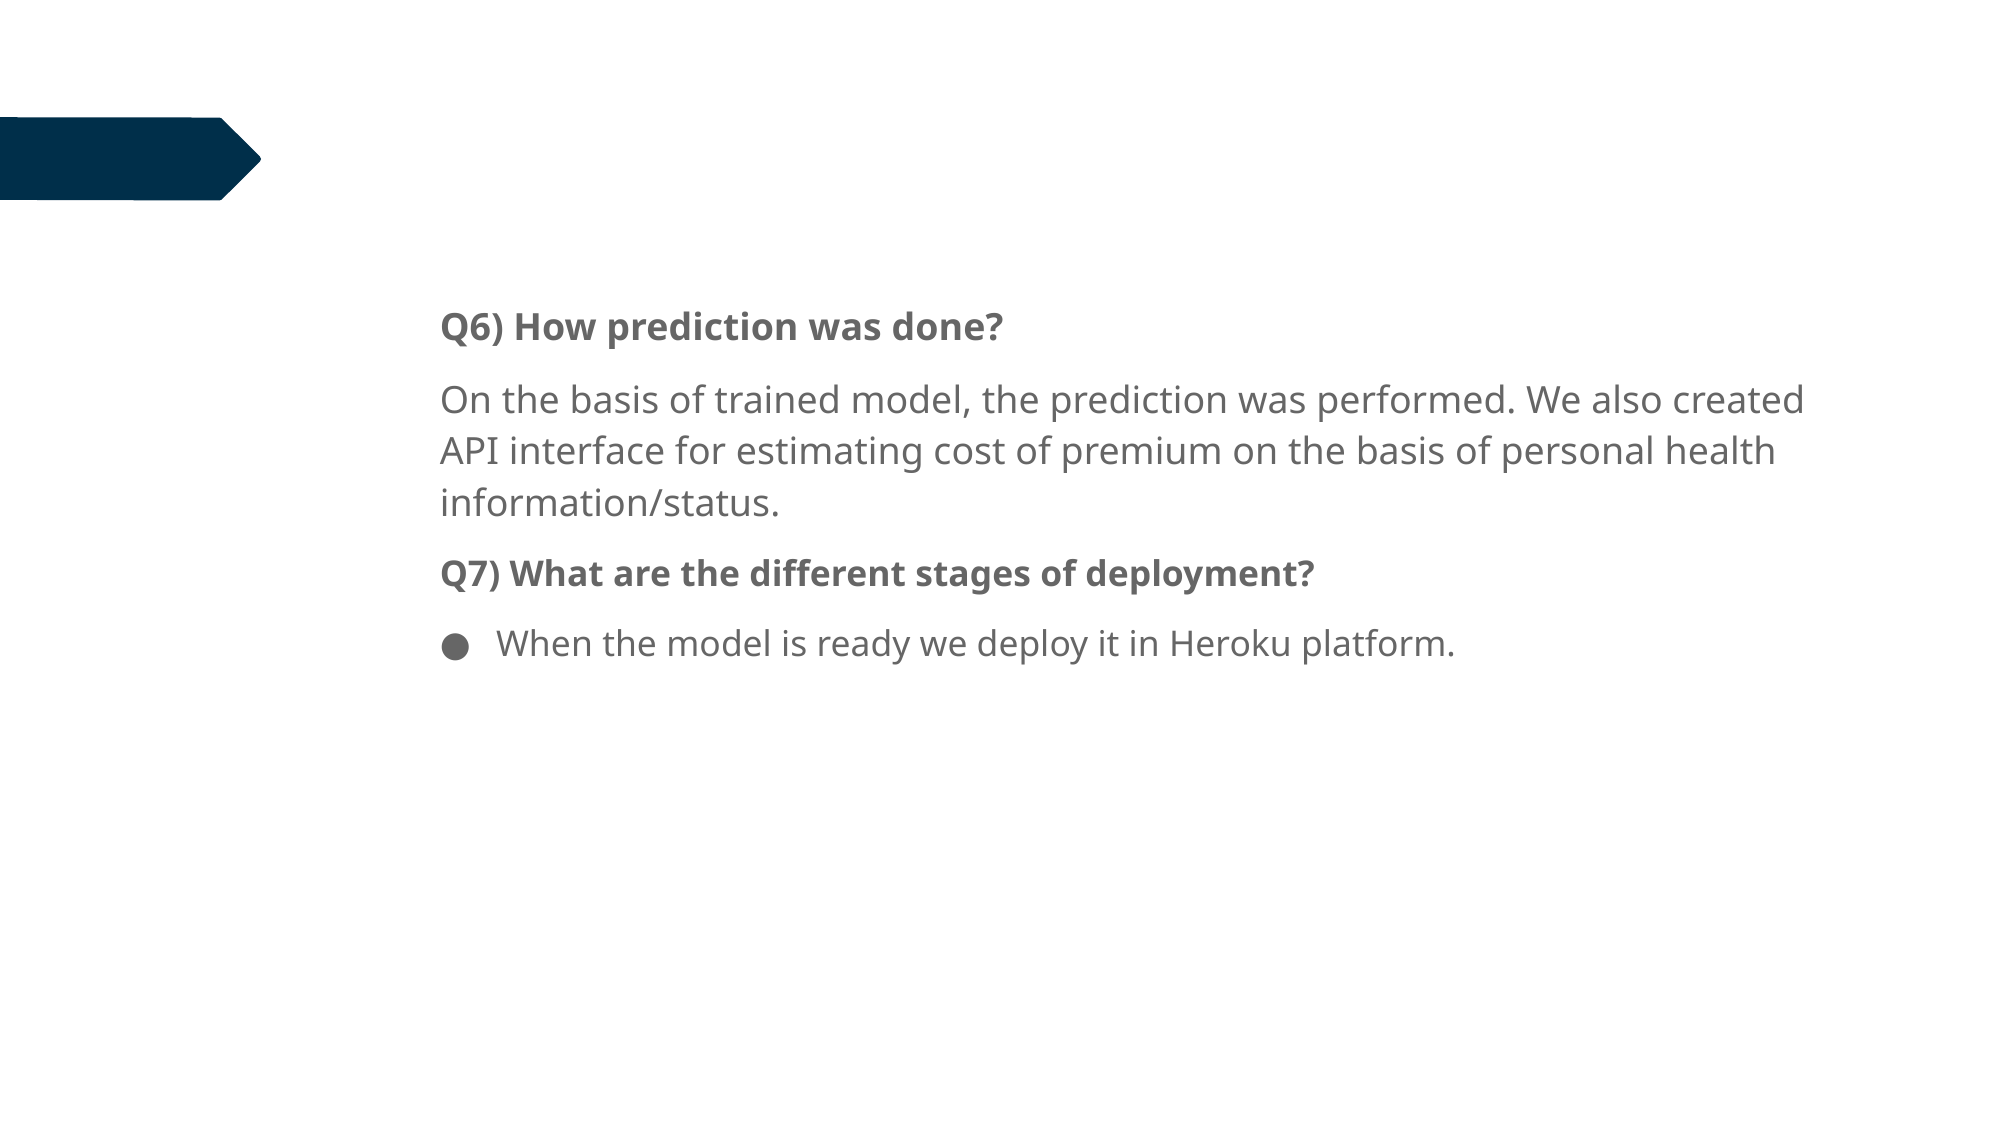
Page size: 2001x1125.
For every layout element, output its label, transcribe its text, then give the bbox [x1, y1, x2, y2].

list Q6) How prediction was done? On the basis of trained model, the prediction was performed. We also created API interface for estimating cost of premium on the basis of personal health information/status. Q7) What are the different stages of deployment? When the model is ready we deploy it in Heroku platform. [424, 288, 1888, 1023]
